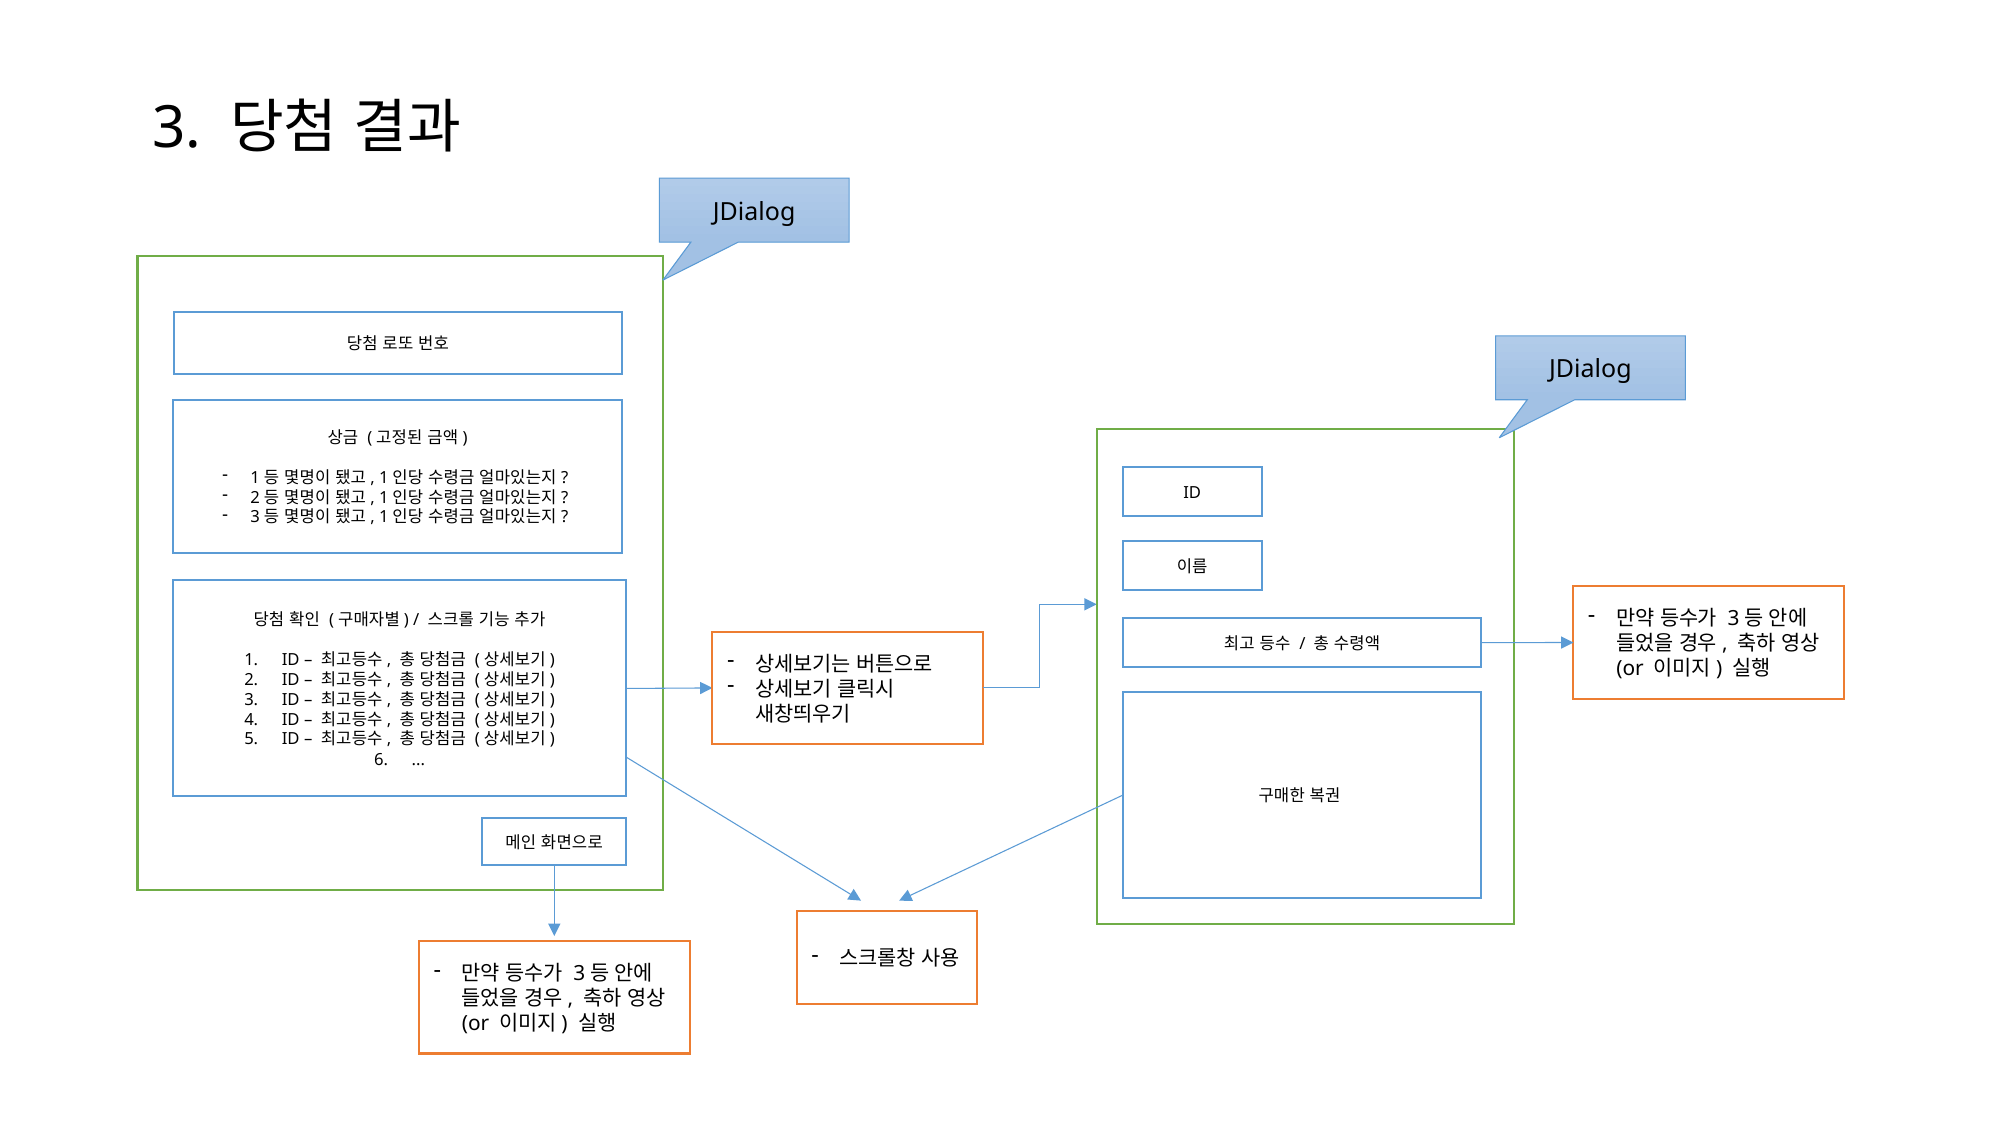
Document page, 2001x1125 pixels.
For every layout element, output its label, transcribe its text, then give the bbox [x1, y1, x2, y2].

text_box ID [1122, 466, 1263, 517]
text_box 만약 등수가 3등 안에 들었을 경우, 축하 영상(or 이미지) 실행 [418, 940, 691, 1055]
text_box 상세보기는 버튼으로 상세보기 클릭시 새창띄우기 [711, 631, 984, 745]
text_box 최고 등수 / 총 수령액 [1122, 617, 1482, 668]
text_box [626, 757, 861, 901]
text_box 스크롤창 사용 [796, 910, 978, 1005]
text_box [899, 795, 1123, 901]
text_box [983, 604, 1097, 688]
text_box [1096, 428, 1515, 925]
text_box 이름 [1122, 540, 1263, 591]
text_box JDialog [1495, 335, 1686, 439]
text_box 만약 등수가 3등 안에 들었을 경우, 축하 영상(or 이미지) 실행 [1572, 585, 1845, 700]
text_box 구매한 복권 [1122, 691, 1482, 899]
text_box [136, 255, 664, 891]
title 3. 당첨 결과 [137, 59, 808, 198]
text_box 당첨 로또 번호 [173, 311, 623, 375]
text_box 메인 화면으로 [481, 817, 626, 866]
text_box 당첨 확인 (구매자별) / 스크롤 기능 추가 ID – 최고등수, 총 당첨금 (상세보기) ID – 최고등수, 총 당첨금 (상세보기) ID – 최고등수, 총 당첨금 (상세보기) ID – 최고등수, 총 당첨금 (상세보기) ID – 최고등수, 총 당첨금 (상세보기) ... [172, 579, 627, 797]
text_box JDialog [658, 177, 850, 281]
text_box 상금 (고정된 금액) 1등 몇명이 됐고, 1인당 수령금 얼마있는지? 2등 몇명이 됐고, 1인당 수령금 얼마있는지? 3등 몇명이 됐고, 1인당 수령금 얼마있는지? [172, 399, 623, 554]
